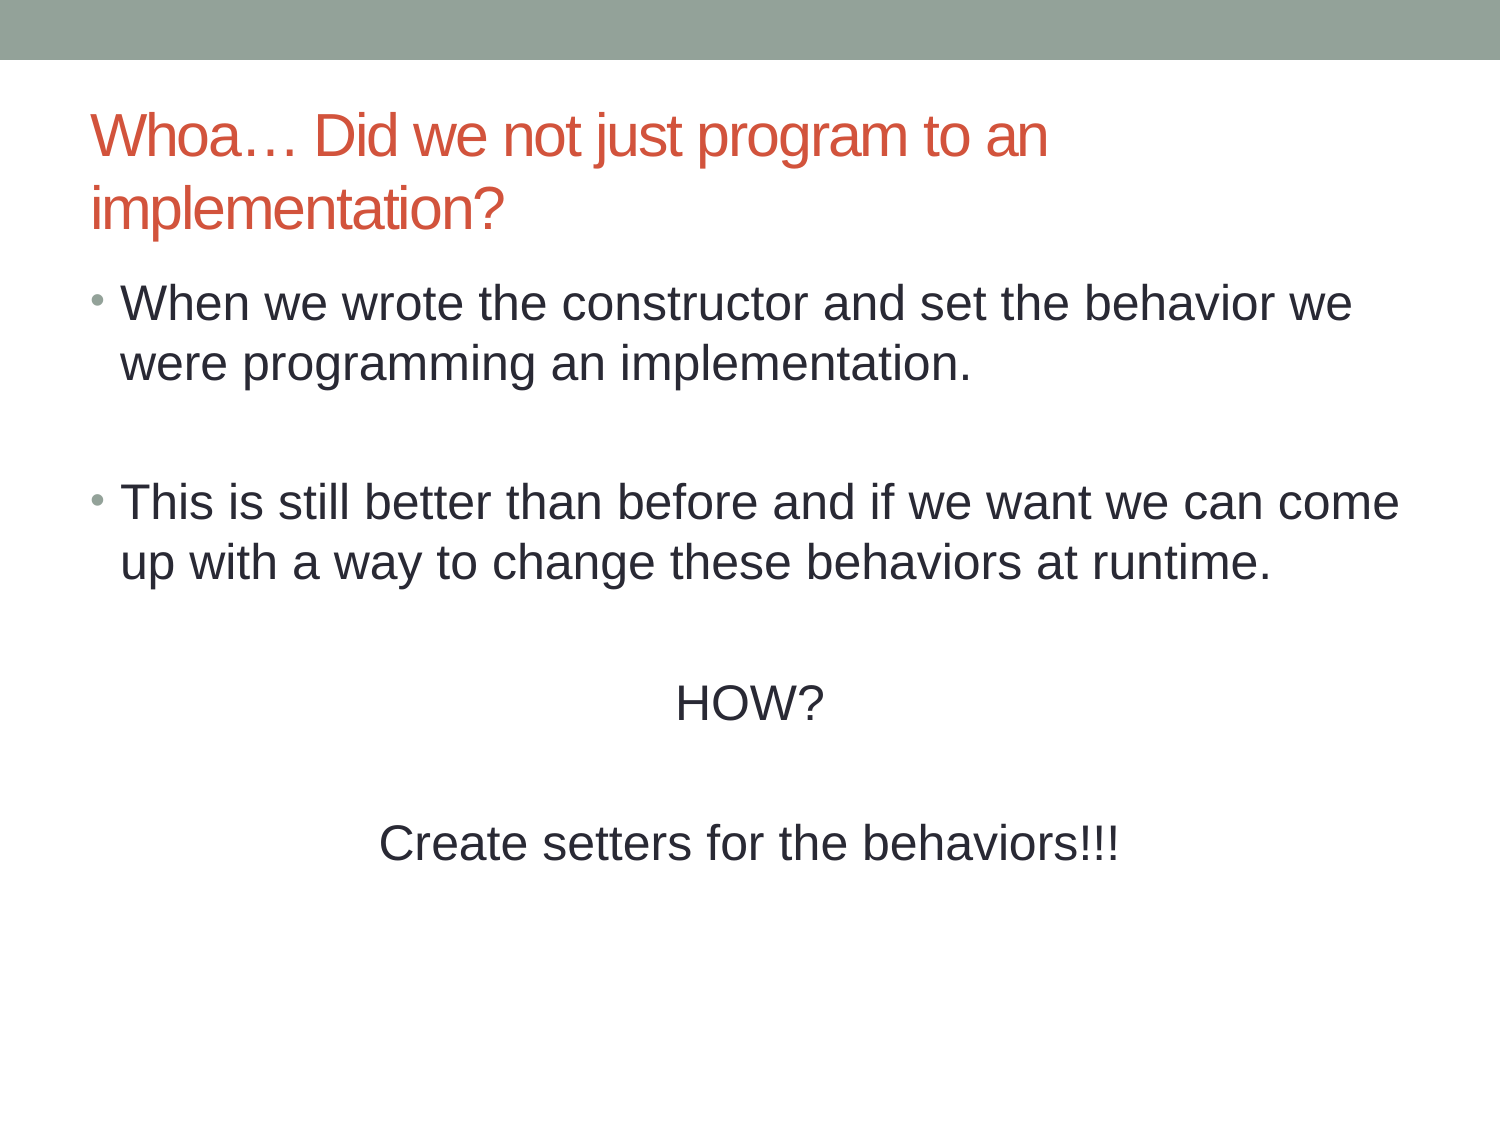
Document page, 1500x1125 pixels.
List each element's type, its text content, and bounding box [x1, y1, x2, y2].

list When we wrote the constructor and set the behavior we were programming an implementation. This is still better than before and if we want we can come up with a way to change these behaviors at runtime. HOW? Create setters for the behaviors!!! [75, 262, 1425, 1063]
title Whoa… Did we not just program to an implementation? [75, 87, 1425, 250]
